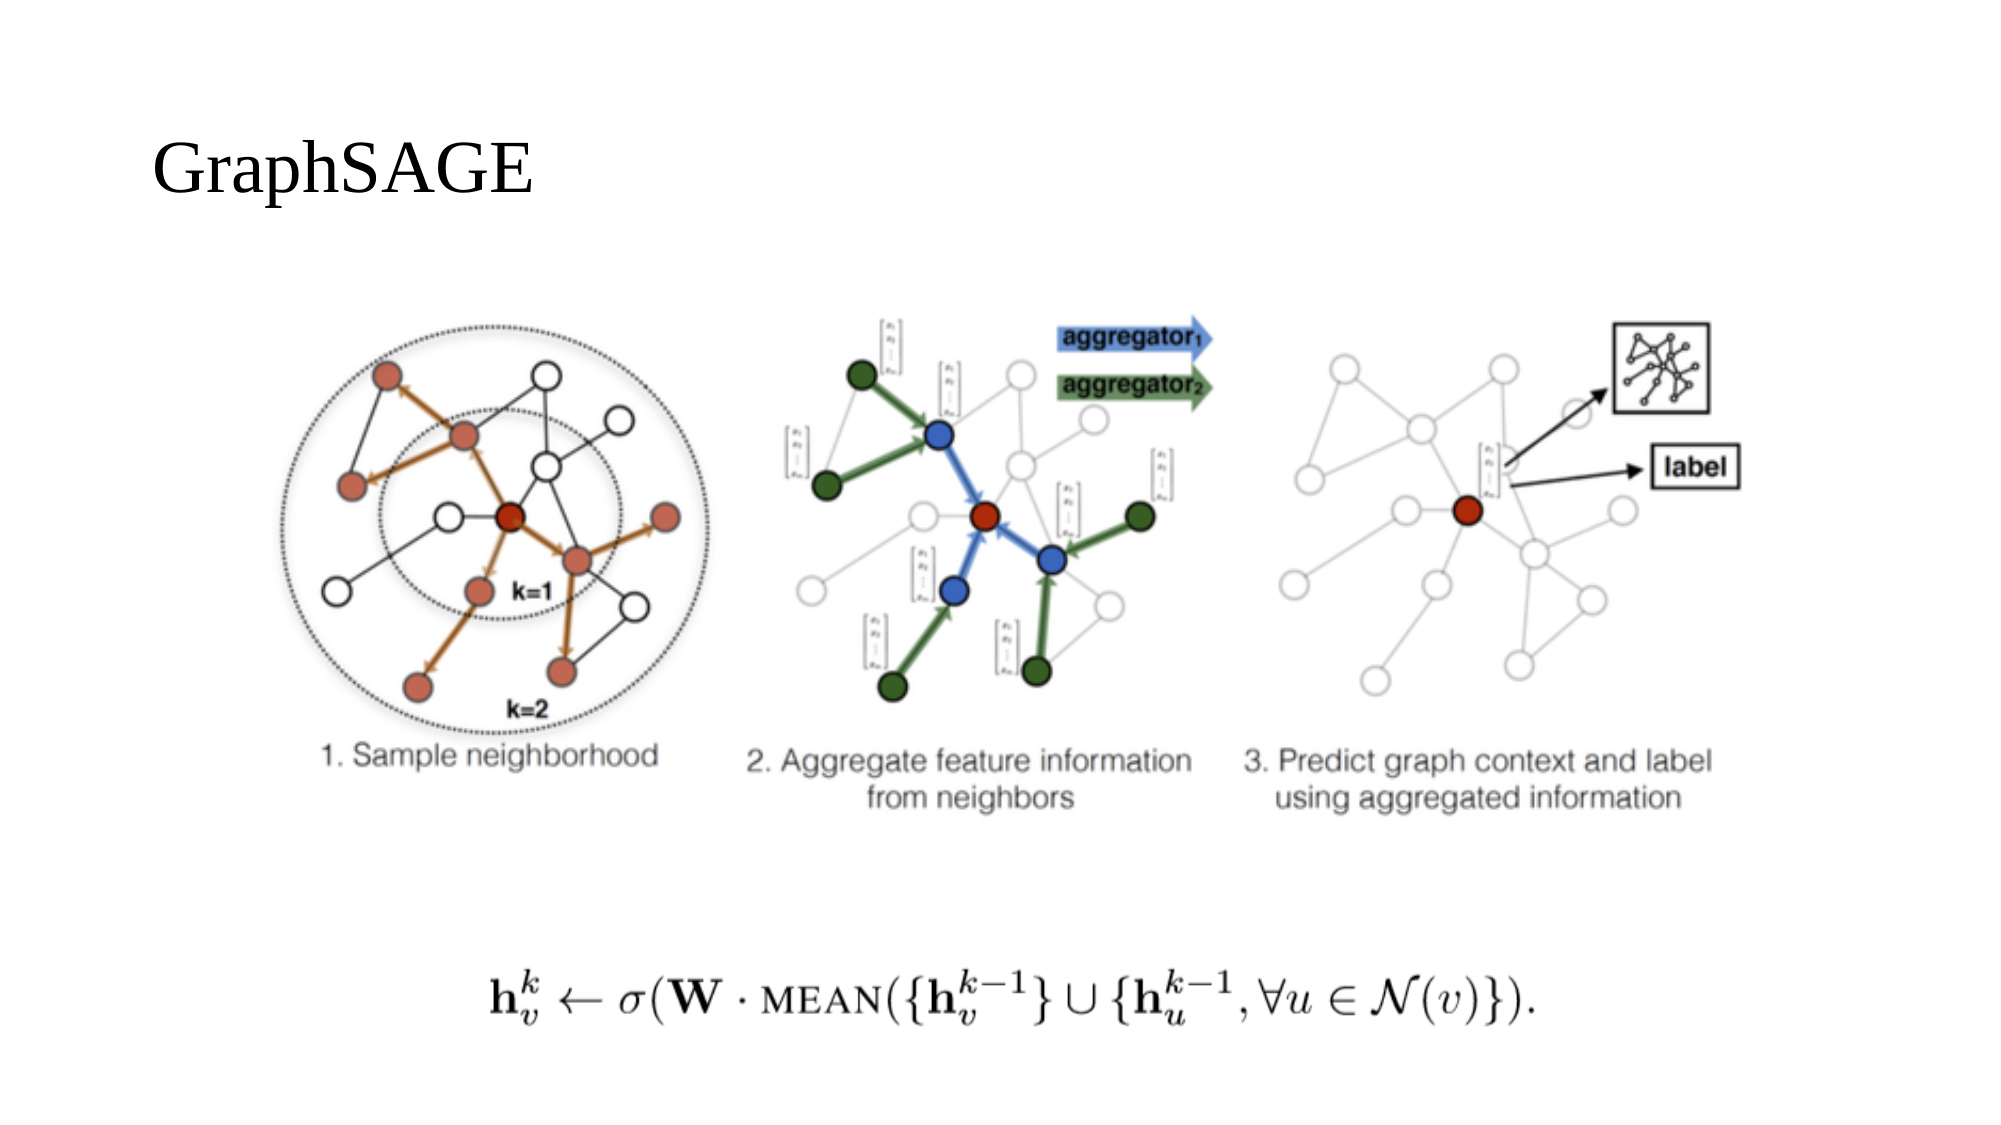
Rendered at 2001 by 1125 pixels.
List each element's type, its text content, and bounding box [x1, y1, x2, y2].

title GraphSAGE [137, 59, 1863, 278]
picture [242, 272, 1778, 840]
picture [447, 943, 1553, 1039]
